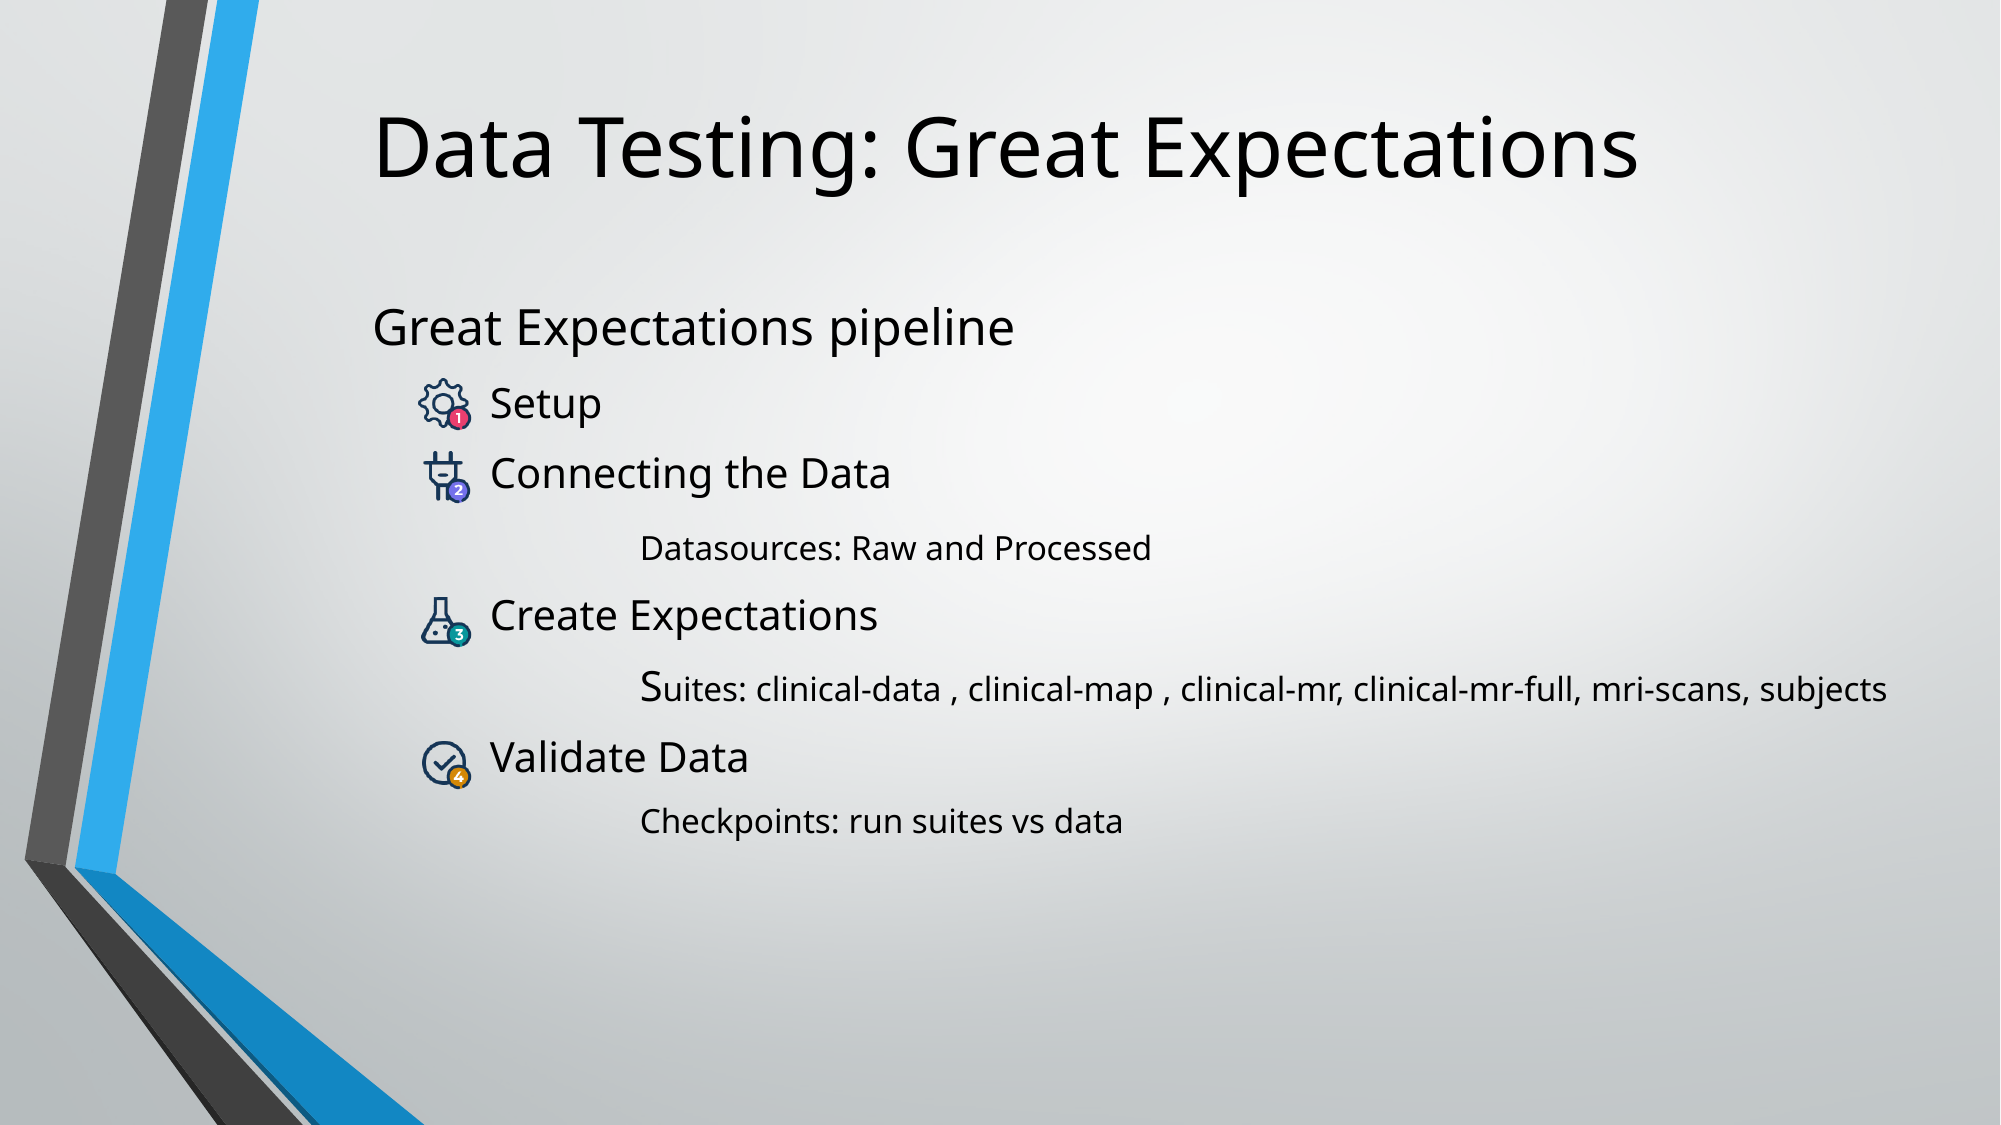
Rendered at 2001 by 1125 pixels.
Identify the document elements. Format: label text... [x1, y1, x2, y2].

title Data Testing: Great Expectations [356, 0, 2000, 288]
picture [418, 377, 472, 432]
picture [417, 736, 472, 791]
list Great Expectations pipeline Setup Connecting the Data Datasources: Raw and Processed Create Expectations Suites: clinical-data , clinical-map , clinical-mr, clinical-mr-full, mri-scans, subjects Validate Data Checkpoints: run suites vs data [357, 288, 1973, 1002]
picture [417, 593, 472, 648]
picture [417, 450, 471, 504]
